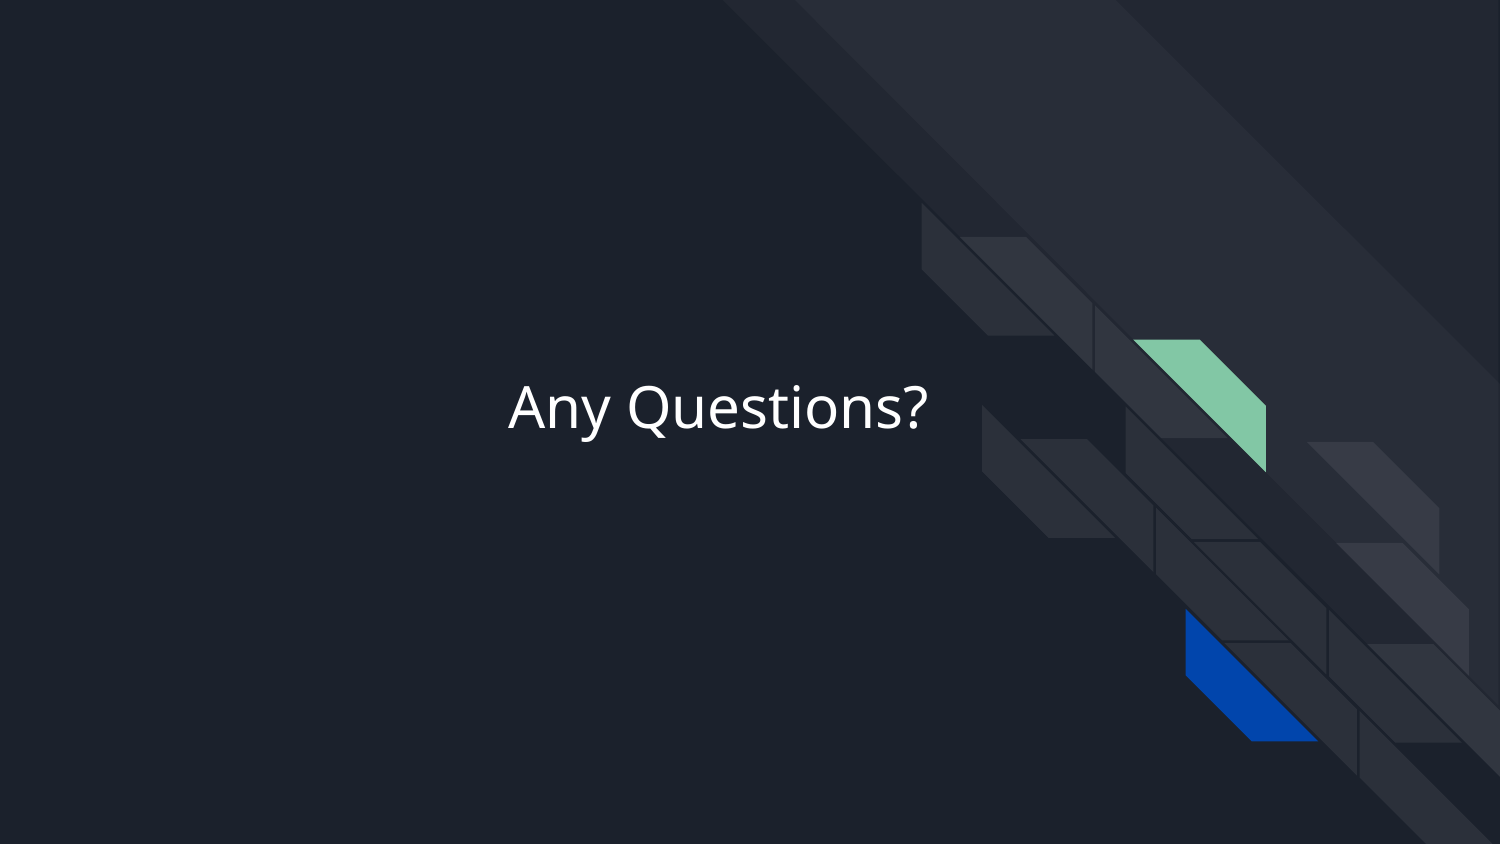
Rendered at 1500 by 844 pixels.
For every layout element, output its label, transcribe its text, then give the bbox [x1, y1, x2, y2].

title Any Questions? [493, 319, 1246, 491]
